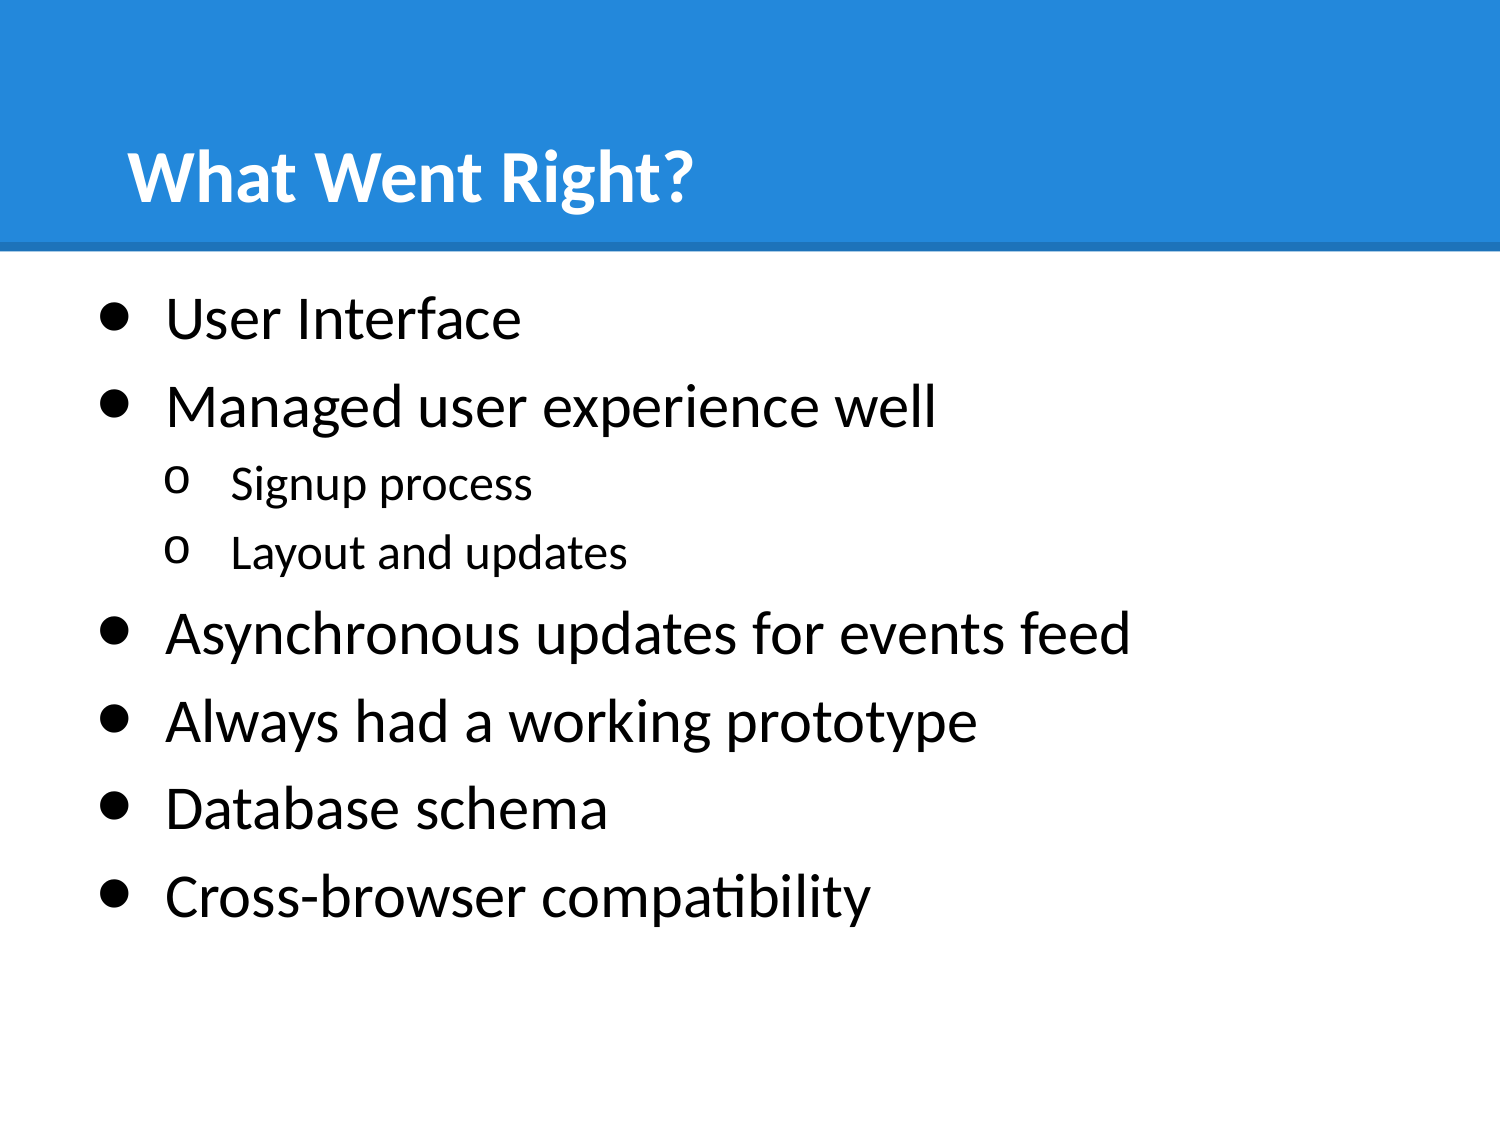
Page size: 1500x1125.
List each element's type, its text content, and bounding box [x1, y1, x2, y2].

list User Interface Managed user experience well Signup process Layout and updates Asynchronous updates for events feed Always had a working prototype Database schema Cross-browser compatibility [75, 262, 1425, 1078]
title What Went Right? [75, 45, 1425, 233]
